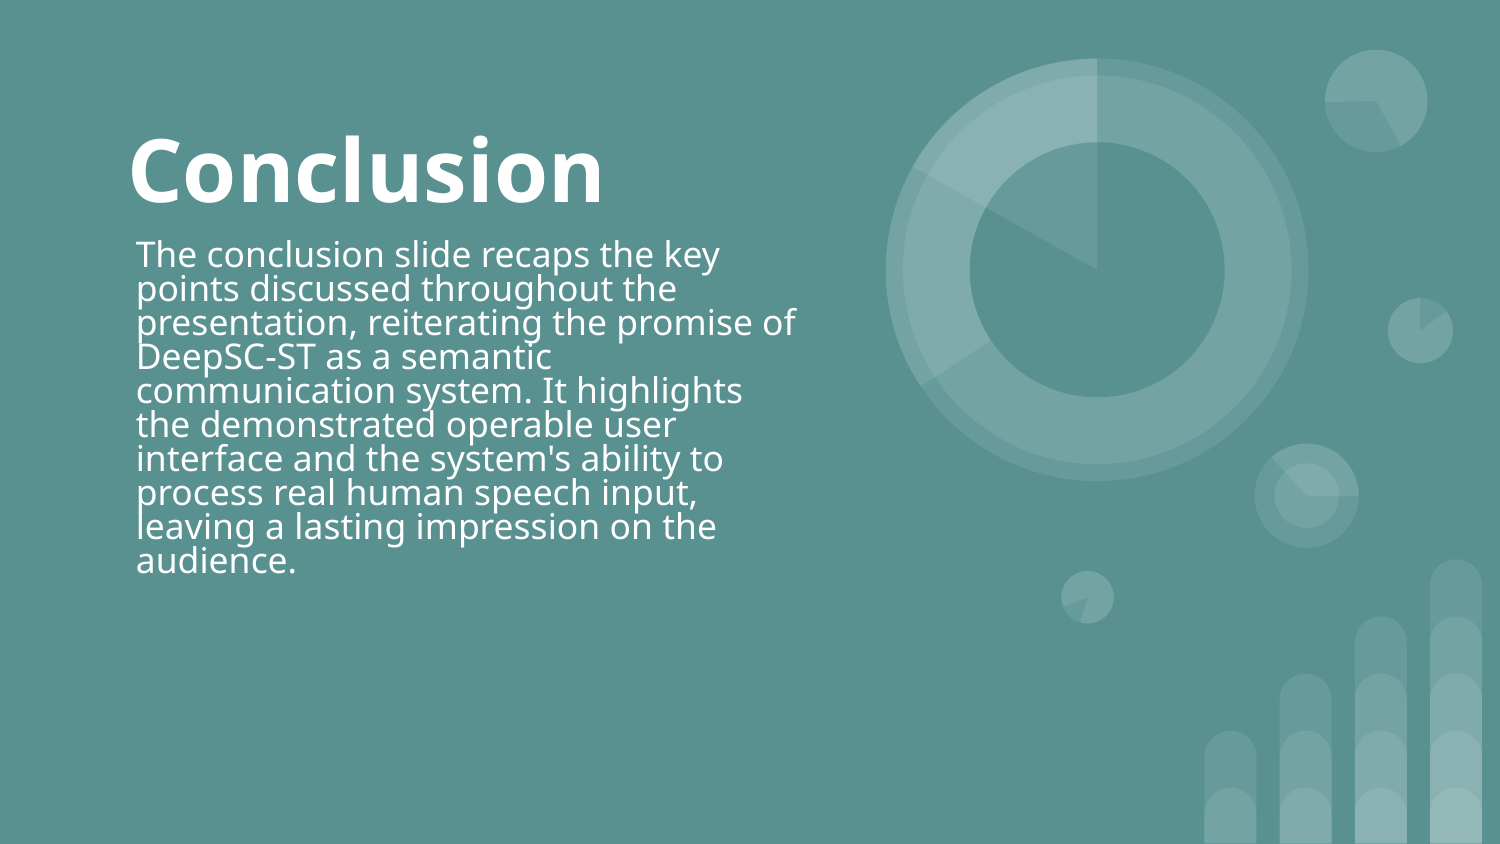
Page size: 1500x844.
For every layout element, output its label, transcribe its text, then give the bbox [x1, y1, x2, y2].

subtitle The conclusion slide recaps the key points discussed throughout the presentation, reiterating the promise of DeepSC-ST as a semantic communication system. It highlights the demonstrated operable user interface and the system's ability to process real human speech input, leaving a lasting impression on the audience. [120, 225, 819, 340]
title Conclusion [112, 13, 811, 321]
